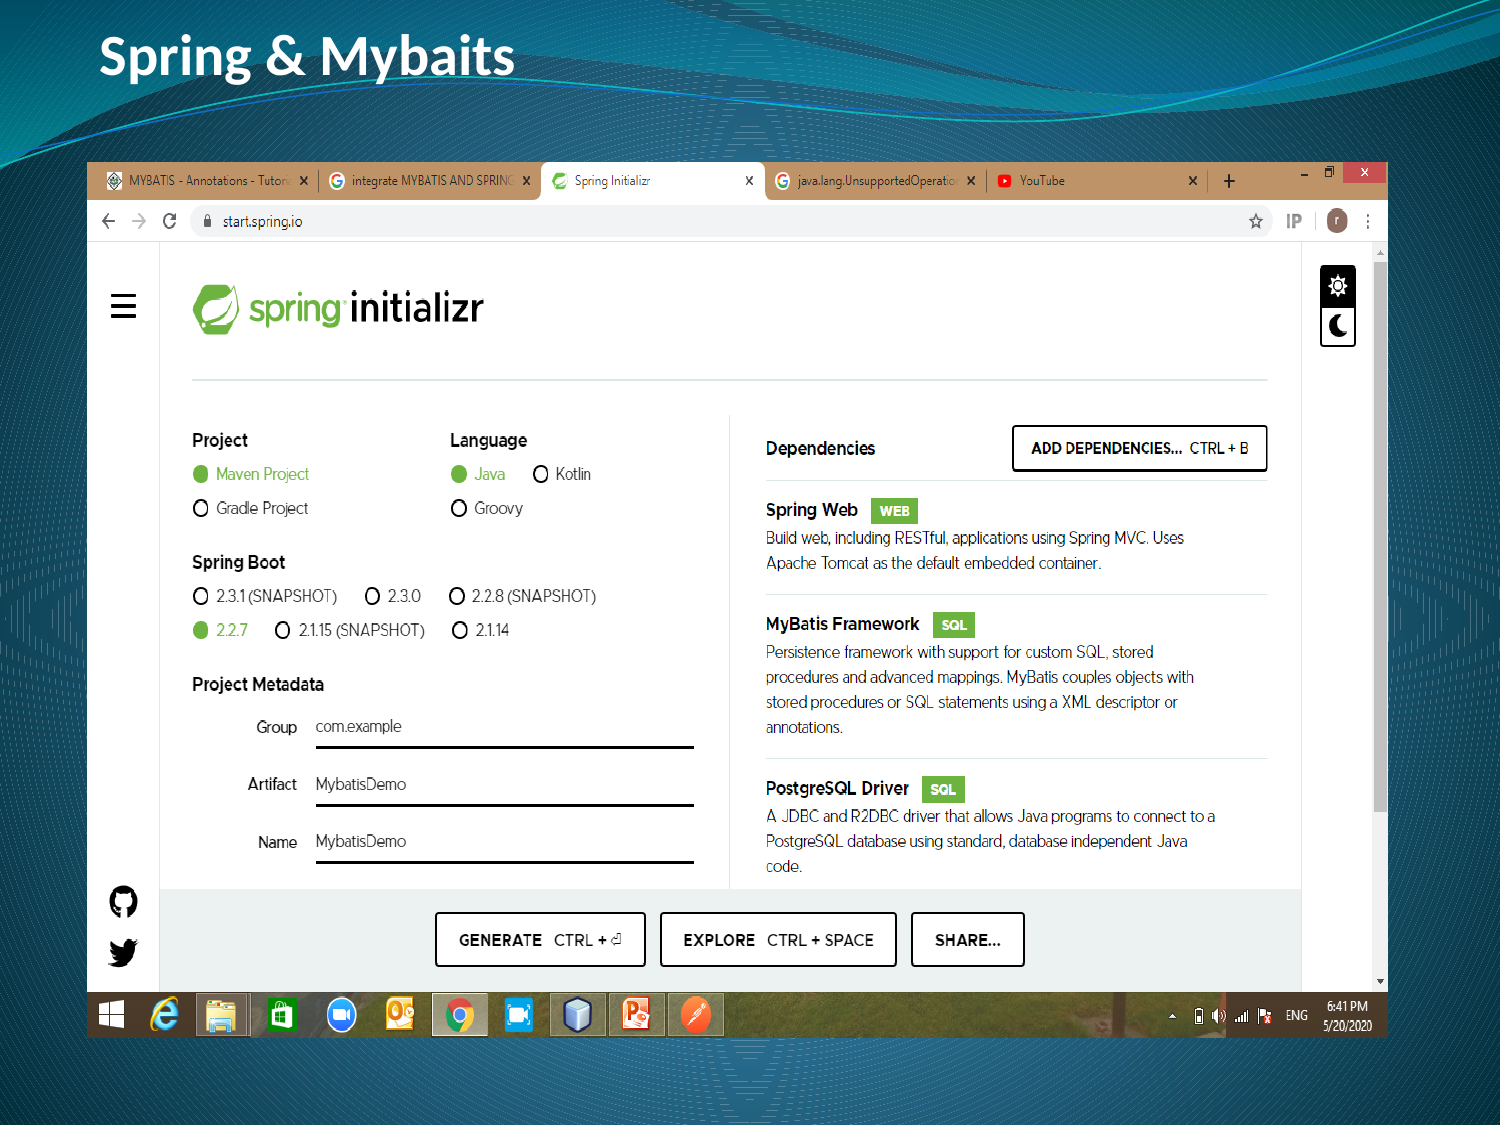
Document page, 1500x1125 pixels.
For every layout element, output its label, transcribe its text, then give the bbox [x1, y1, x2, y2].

picture [87, 162, 1388, 1038]
title Spring & Mybaits [99, 37, 1388, 88]
